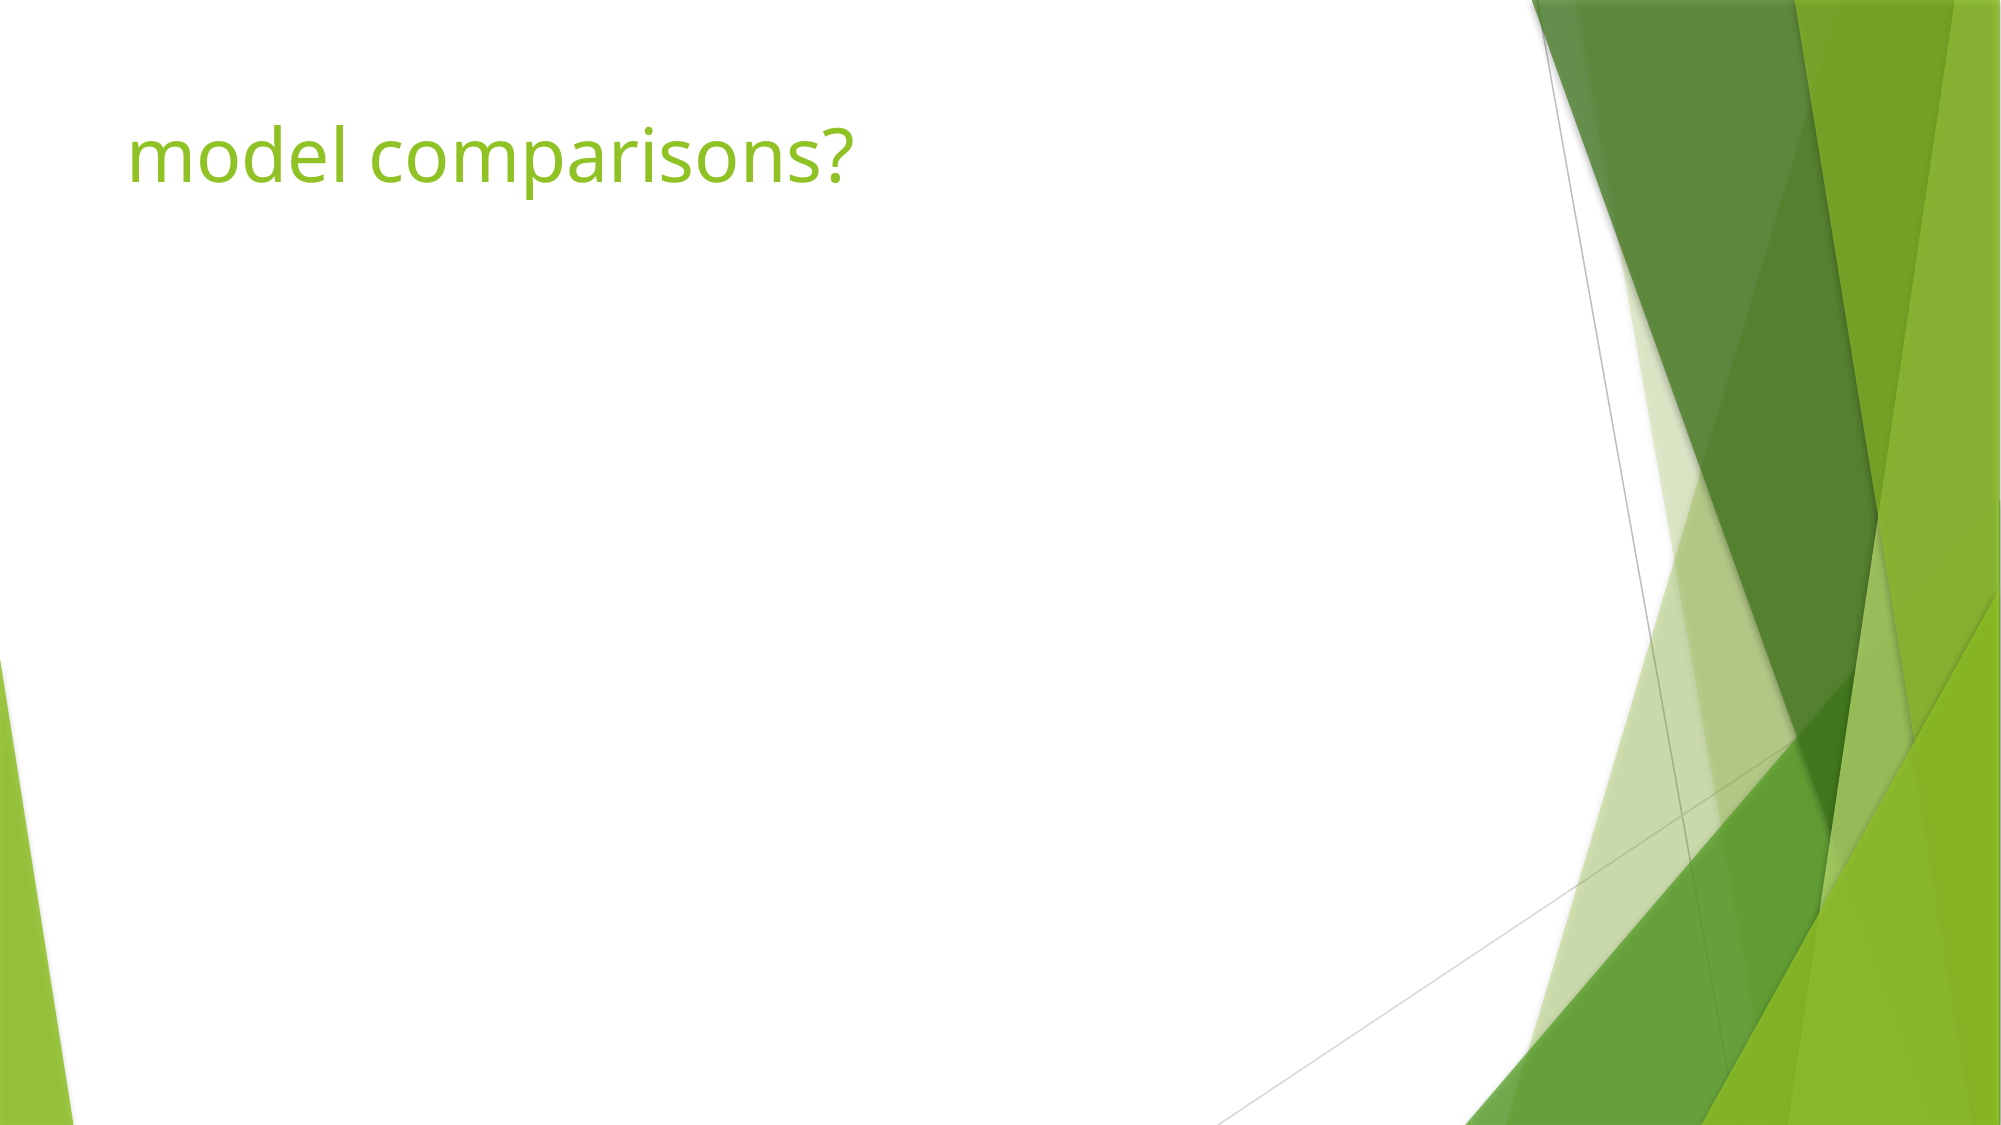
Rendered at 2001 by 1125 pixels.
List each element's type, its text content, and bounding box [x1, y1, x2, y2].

title model comparisons? [111, 99, 1522, 317]
